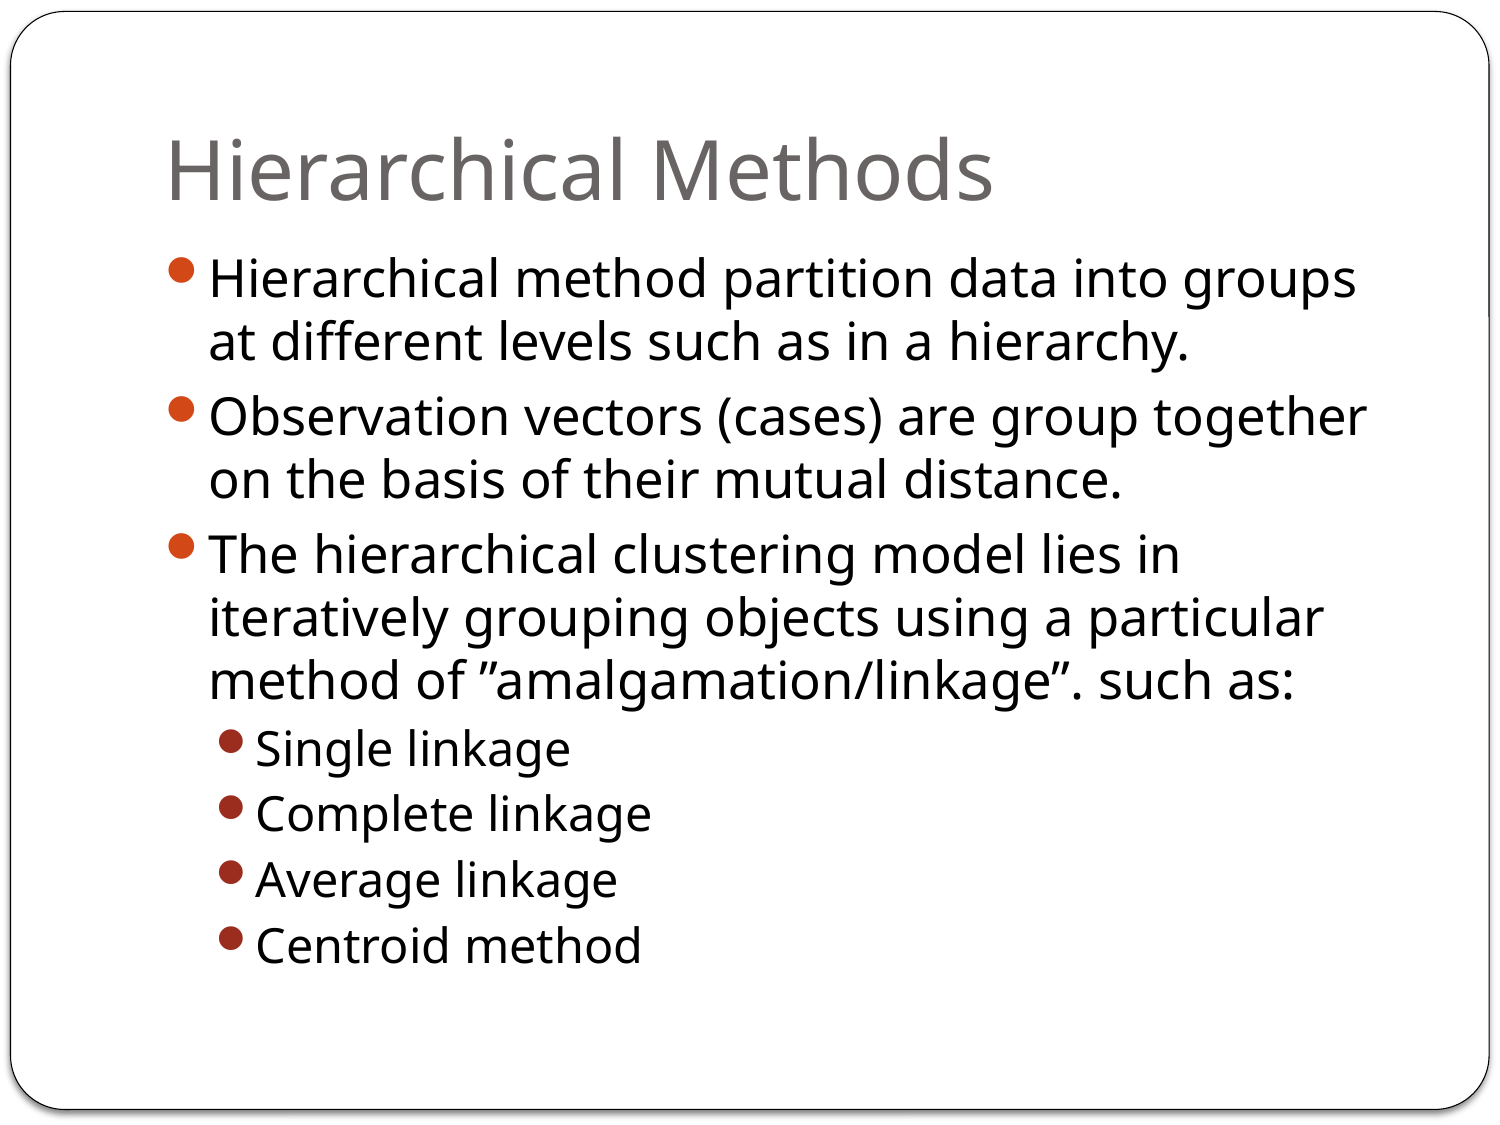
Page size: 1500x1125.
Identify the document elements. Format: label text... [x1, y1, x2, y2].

list Hierarchical method partition data into groups at different levels such as in a hierarchy. Observation vectors (cases) are group together on the basis of their mutual distance. The hierarchical clustering model lies in iteratively grouping objects using a particular method of ”amalgamation/linkage”. such as: Single linkage Complete linkage Average linkage Centroid method [150, 237, 1425, 988]
title Hierarchical Methods [150, 45, 1425, 233]
